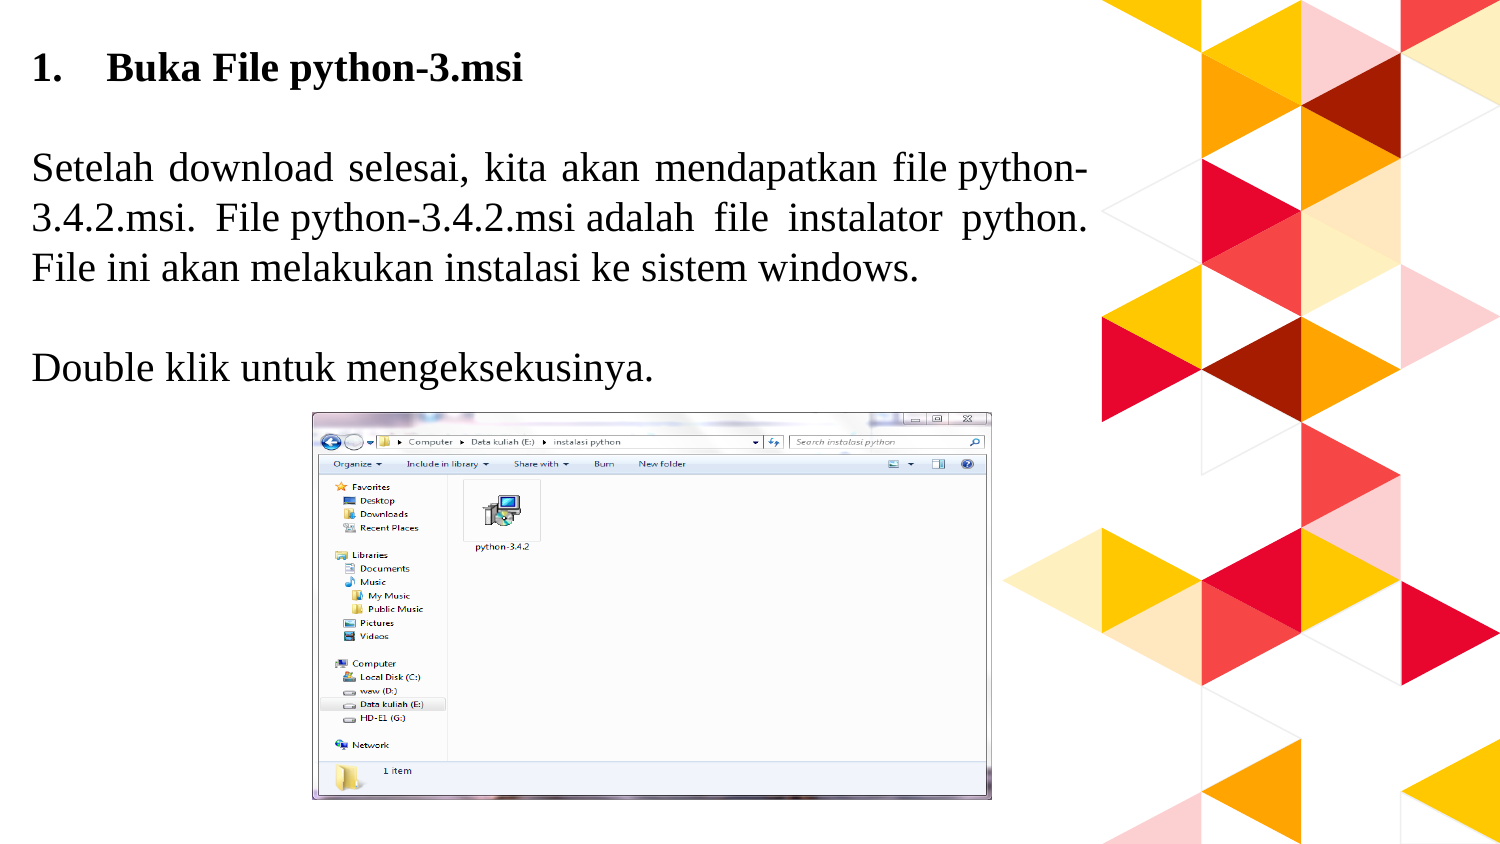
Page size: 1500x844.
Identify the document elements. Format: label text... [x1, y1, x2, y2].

text_box Buka File python-3.msi Setelah download selesai, kita akan mendapatkan file python-3.4.2.msi. File python-3.4.2.msi adalah file instalator python. File ini akan melakukan instalasi ke sistem windows. Double klik untuk mengeksekusinya. [16, 32, 1105, 532]
picture [312, 412, 992, 800]
